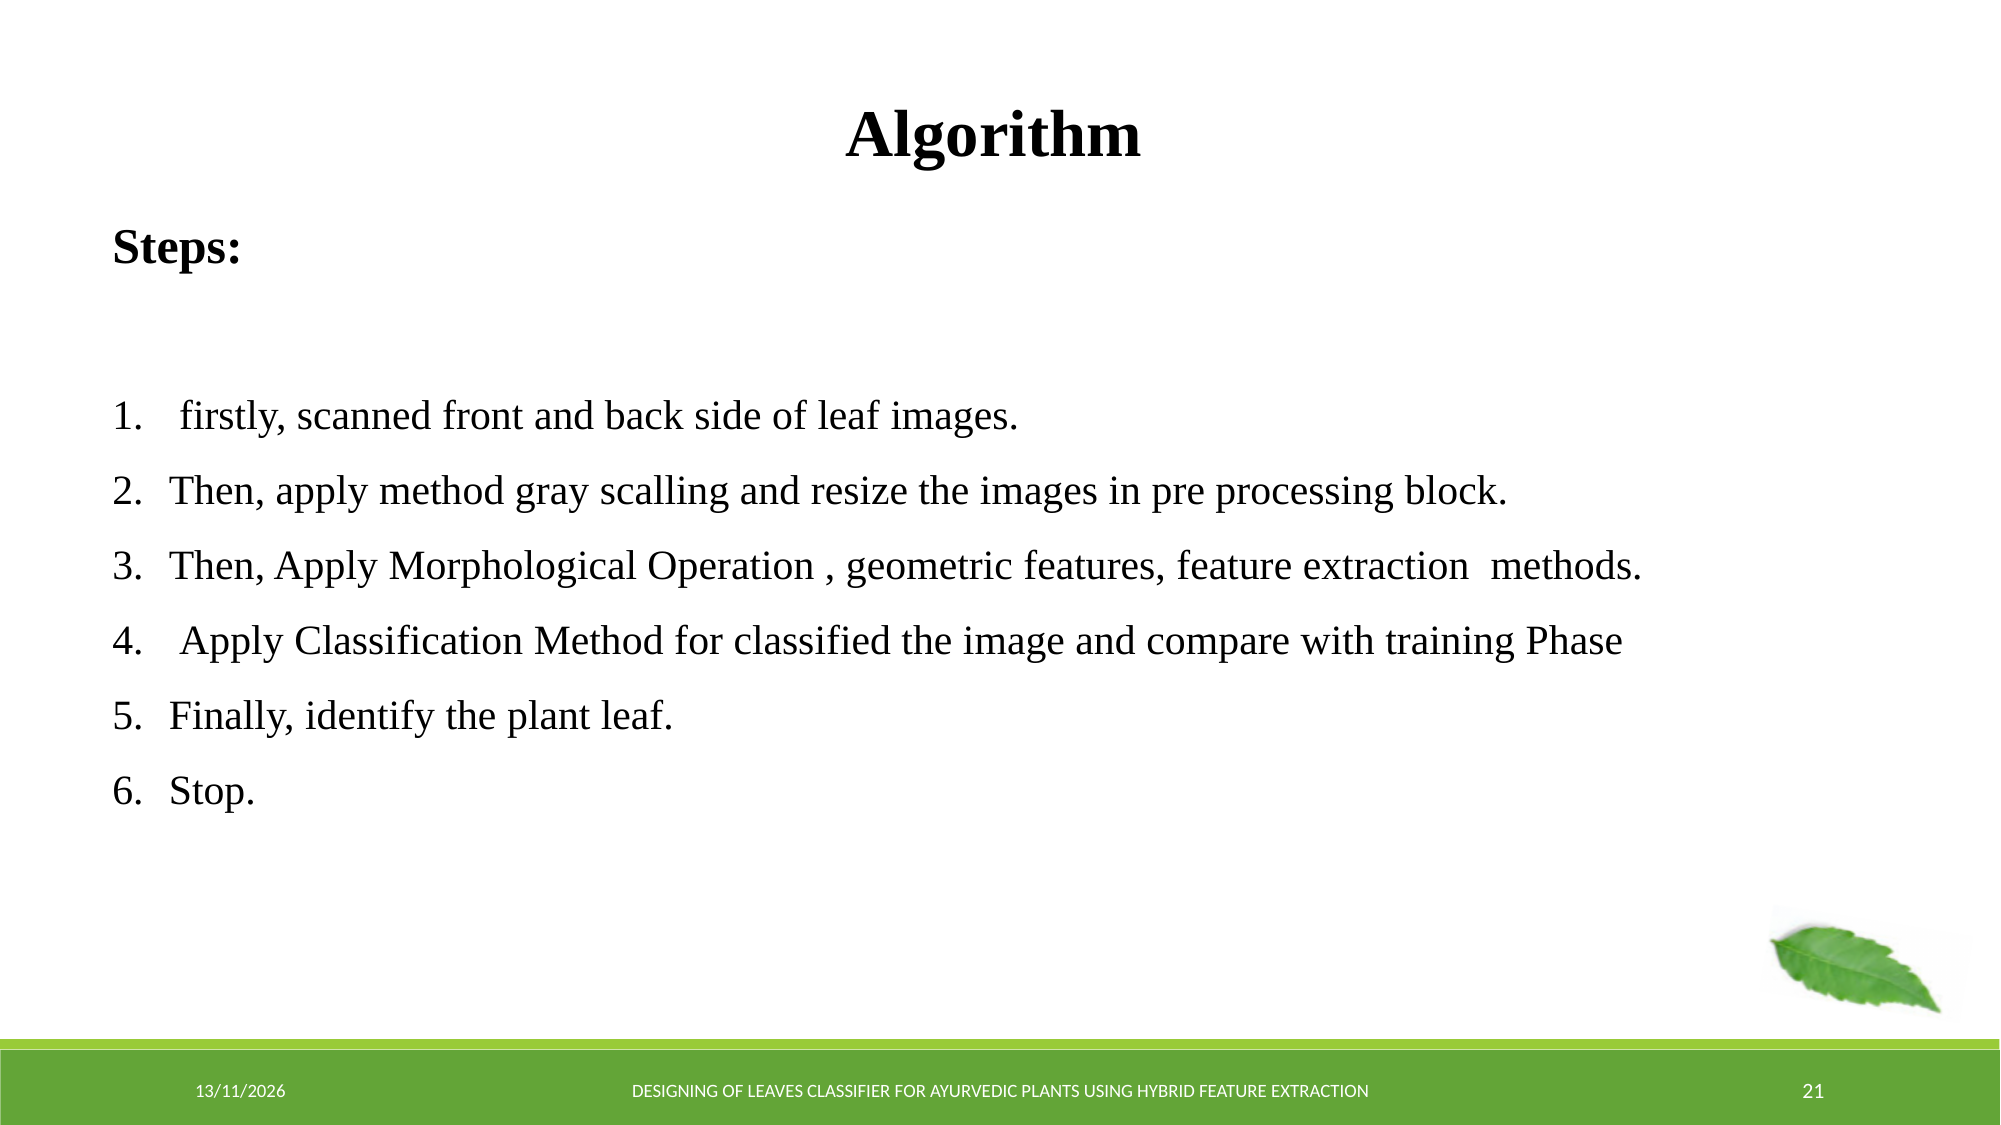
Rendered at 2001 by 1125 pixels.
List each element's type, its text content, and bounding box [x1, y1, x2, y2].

text_box Steps: firstly, scanned front and back side of leaf images. Then, apply method gray scalling and resize the images in pre processing block. Then, Apply Morphological Operation , geometric features, feature extraction methods. Apply Classification Method for classified the image and compare with training Phase Finally, identify the plant leaf. Stop. [97, 175, 1903, 821]
footer DESIGNING OF LEAVES CLASSIFIER FOR AYURVEDIC PLANTS USING HYBRID FEATURE EXTRACTION [604, 1059, 1396, 1120]
text_box Algorithm [132, 81, 1856, 175]
slide_number 21 [1624, 1059, 1840, 1120]
picture [1760, 862, 1972, 1065]
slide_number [180, 1059, 586, 1120]
